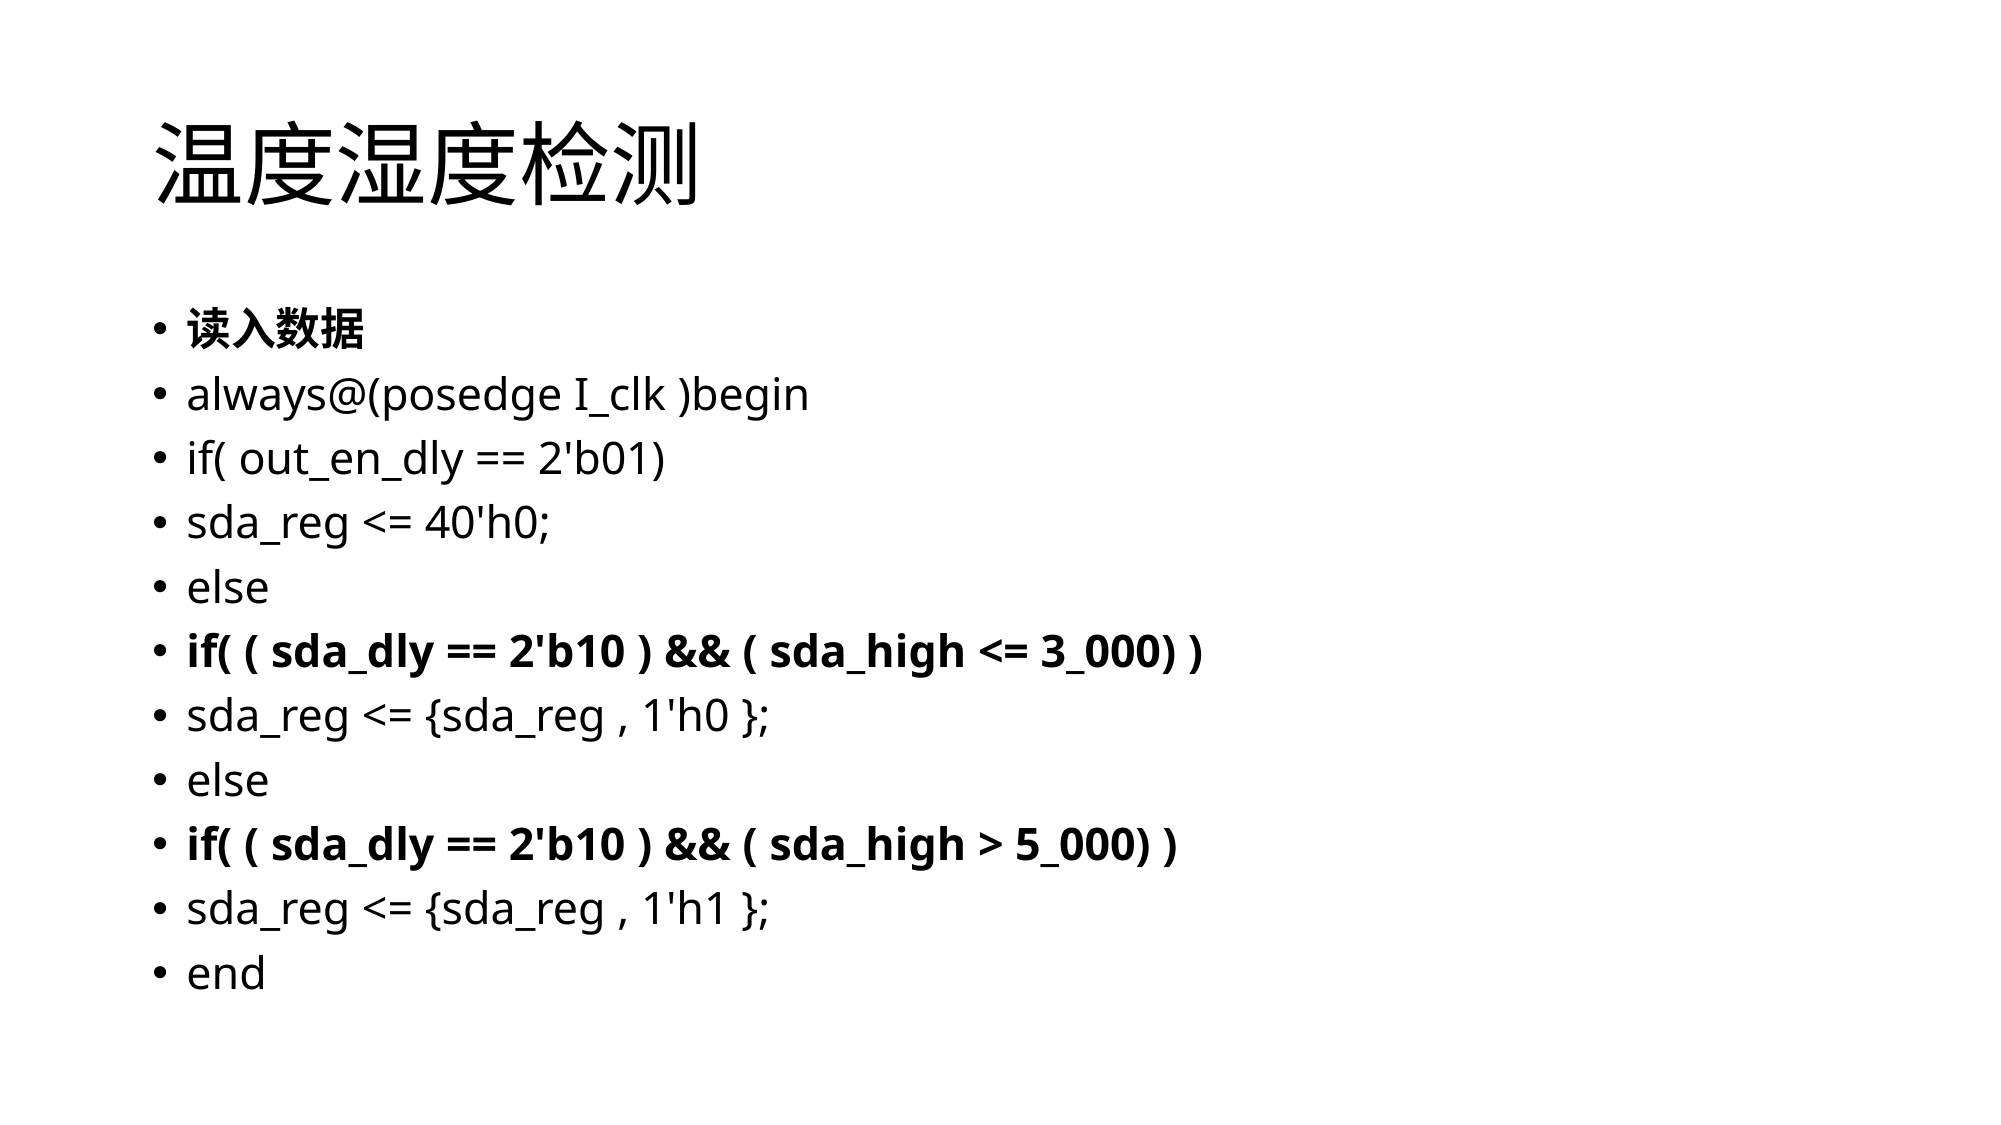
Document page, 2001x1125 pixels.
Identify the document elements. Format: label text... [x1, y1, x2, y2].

list 读入数据 always@(posedge I_clk )begin if( out_en_dly == 2'b01) sda_reg <= 40'h0; else if( ( sda_dly == 2'b10 ) && ( sda_high <= 3_000) ) sda_reg <= {sda_reg , 1'h0 }; else if( ( sda_dly == 2'b10 ) && ( sda_high > 5_000) ) sda_reg <= {sda_reg , 1'h1 }; end [137, 299, 1863, 1014]
title 温度湿度检测 [137, 59, 1863, 278]
